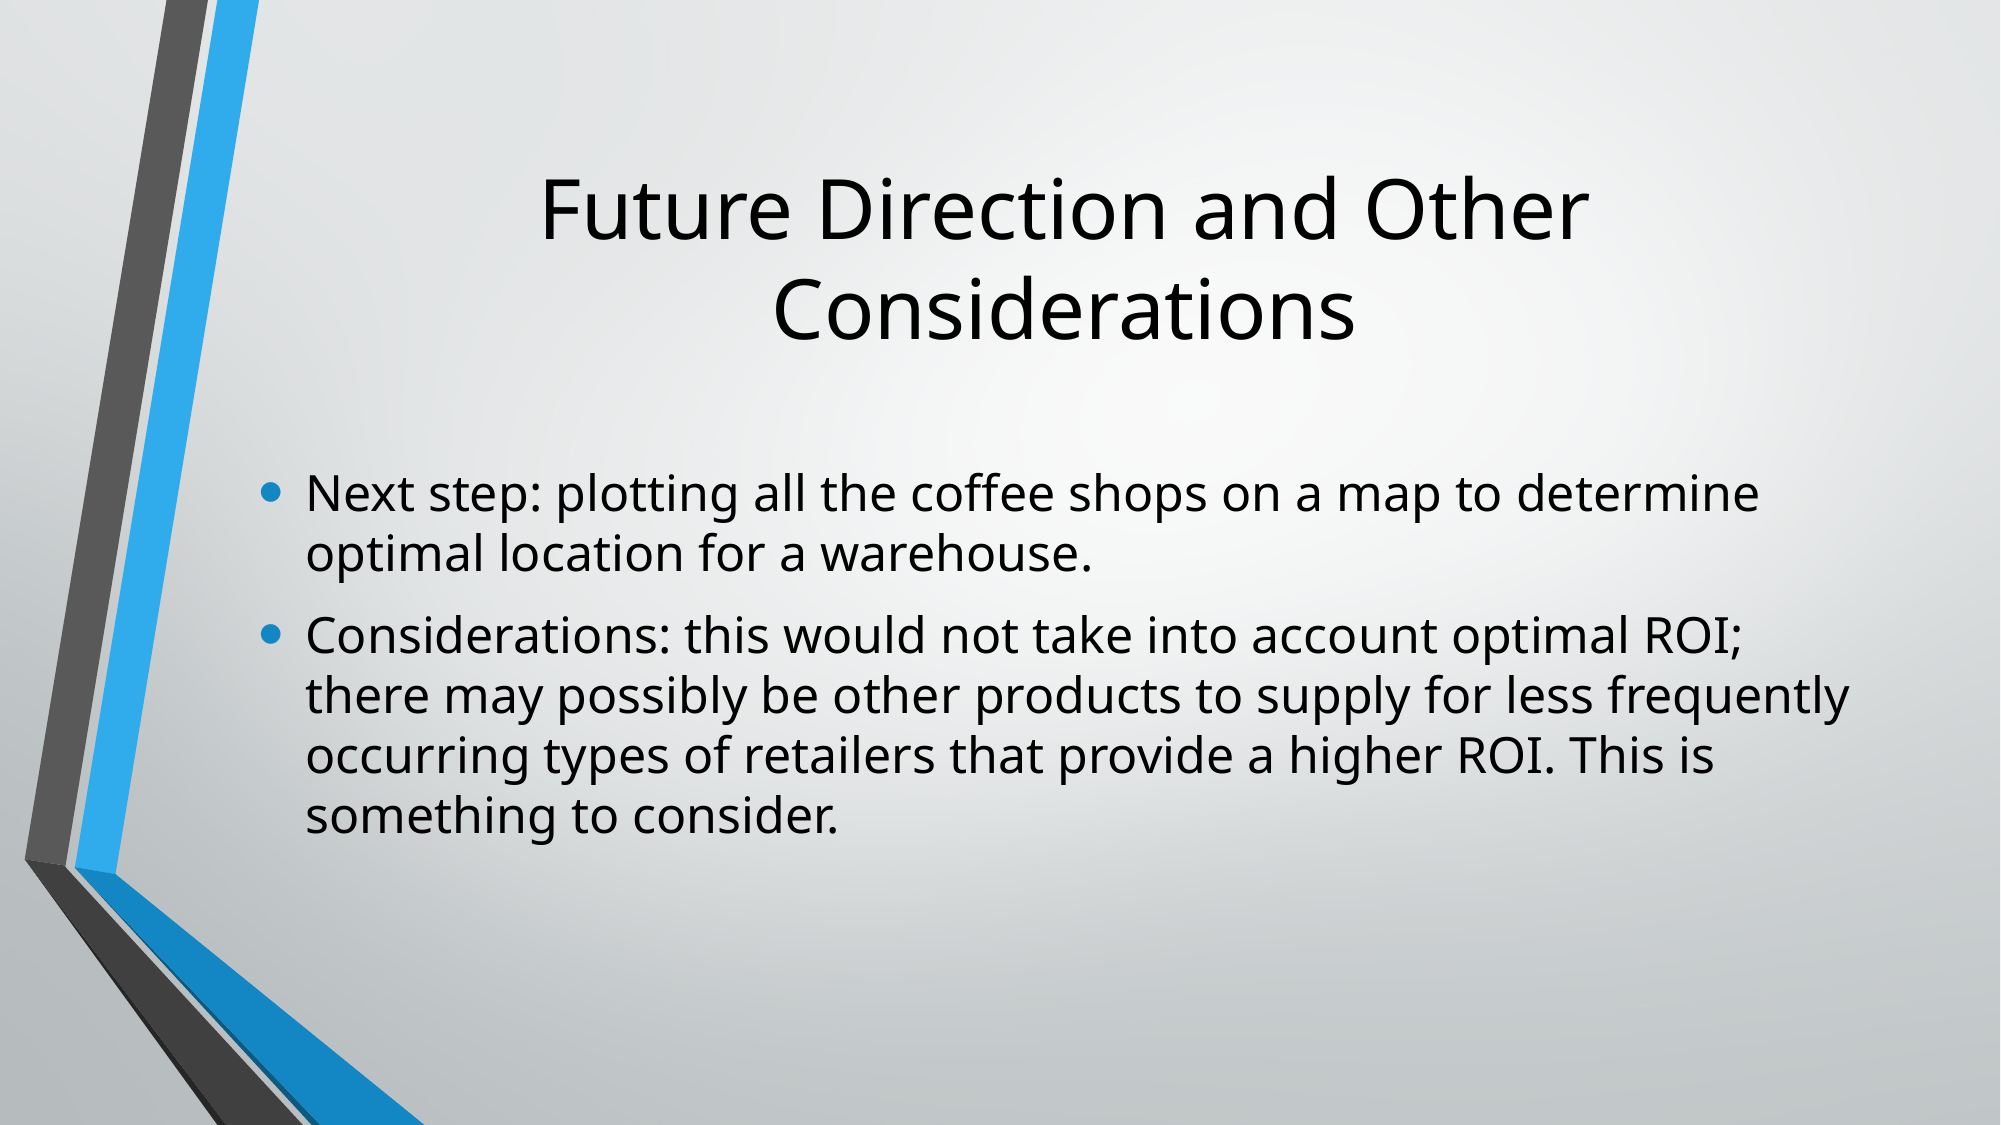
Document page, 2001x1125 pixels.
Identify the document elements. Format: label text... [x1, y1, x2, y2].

list Next step: plotting all the coffee shops on a map to determine optimal location for a warehouse. Considerations: this would not take into account optimal ROI; there may possibly be other products to supply for less frequently occurring types of retailers that provide a higher ROI. This is something to consider. [243, 437, 1887, 950]
title Future Direction and Other Considerations [243, 112, 1887, 400]
